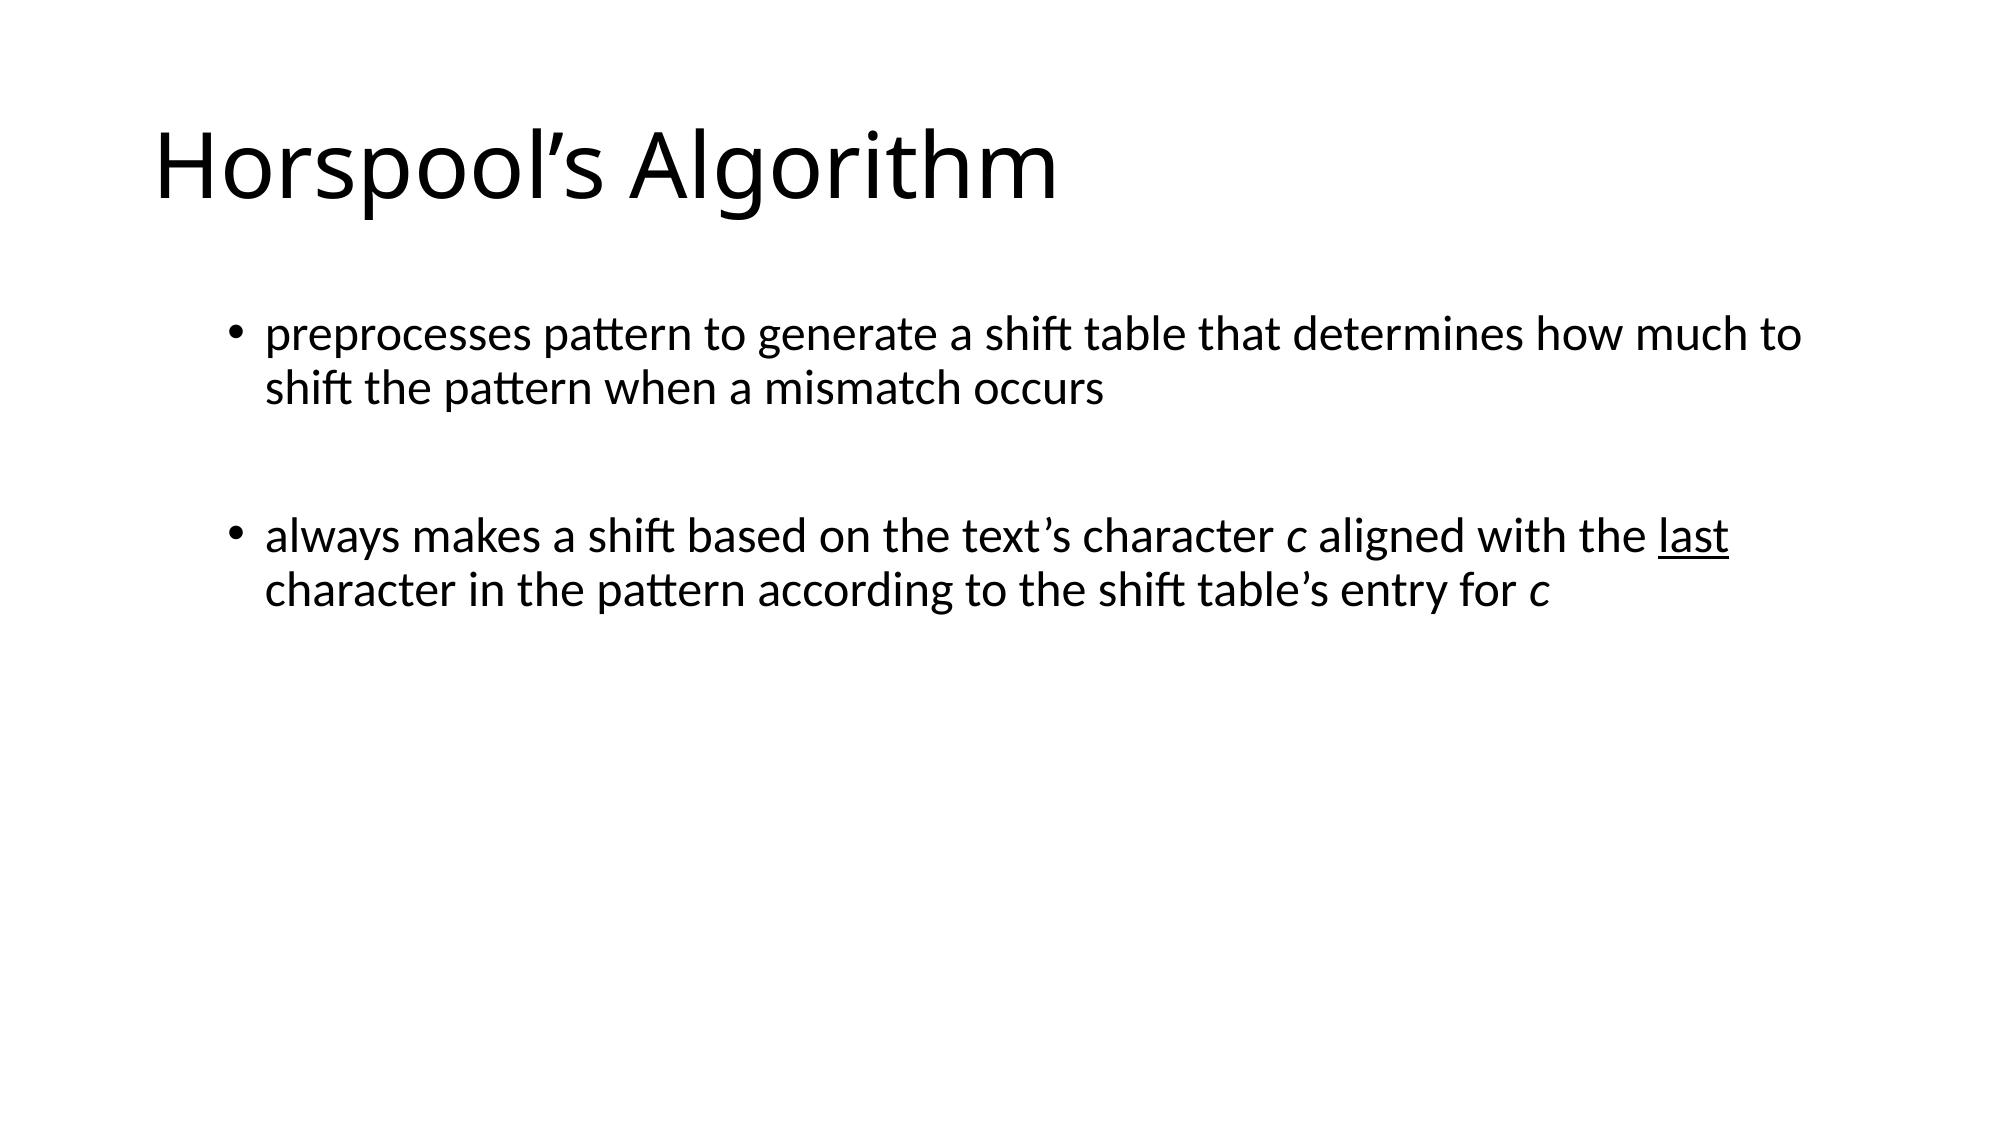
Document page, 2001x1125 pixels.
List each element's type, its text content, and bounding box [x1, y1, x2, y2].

title Horspool’s Algorithm [137, 59, 1863, 278]
list preprocesses pattern to generate a shift table that determines how much to shift the pattern when a mismatch occurs always makes a shift based on the text’s character c aligned with the last character in the pattern according to the shift table’s entry for c [137, 299, 1863, 1014]
